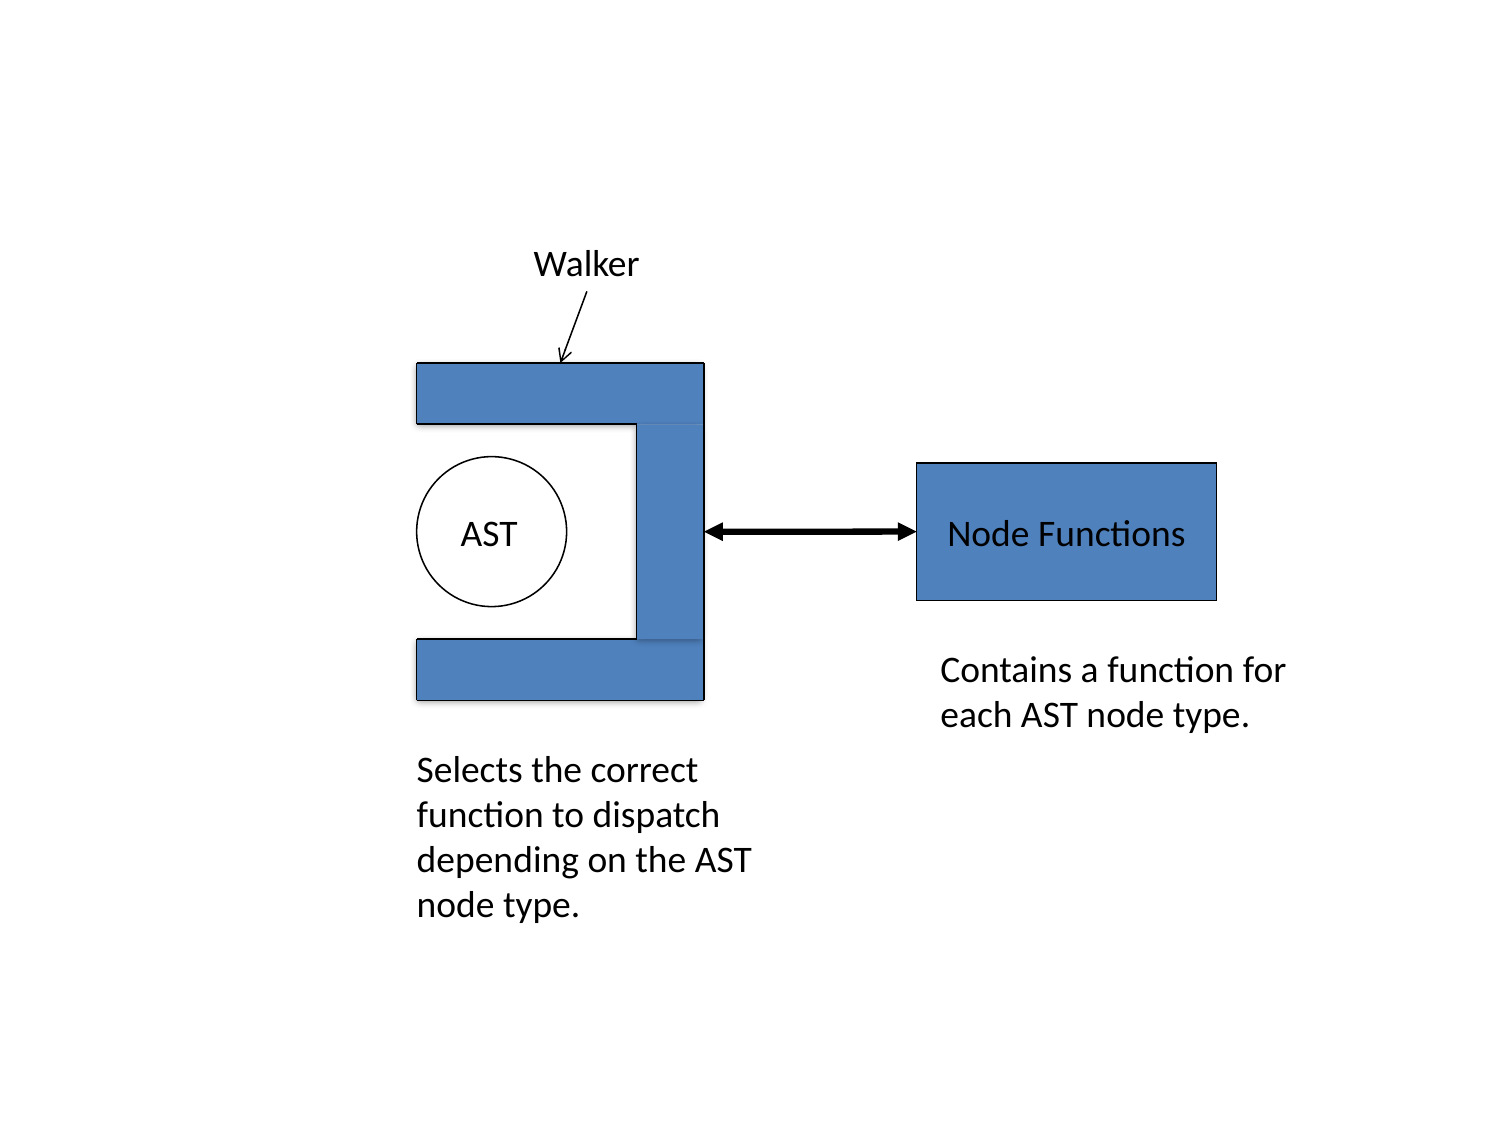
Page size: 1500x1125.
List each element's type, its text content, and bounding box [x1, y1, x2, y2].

text_box Node Functions [916, 462, 1217, 601]
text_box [416, 362, 705, 701]
text_box Contains a function for each AST node type. [925, 637, 1302, 743]
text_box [560, 291, 588, 364]
text_box Walker [519, 231, 655, 292]
text_box Selects the correct function to dispatch depending on the AST node type. [401, 737, 768, 933]
